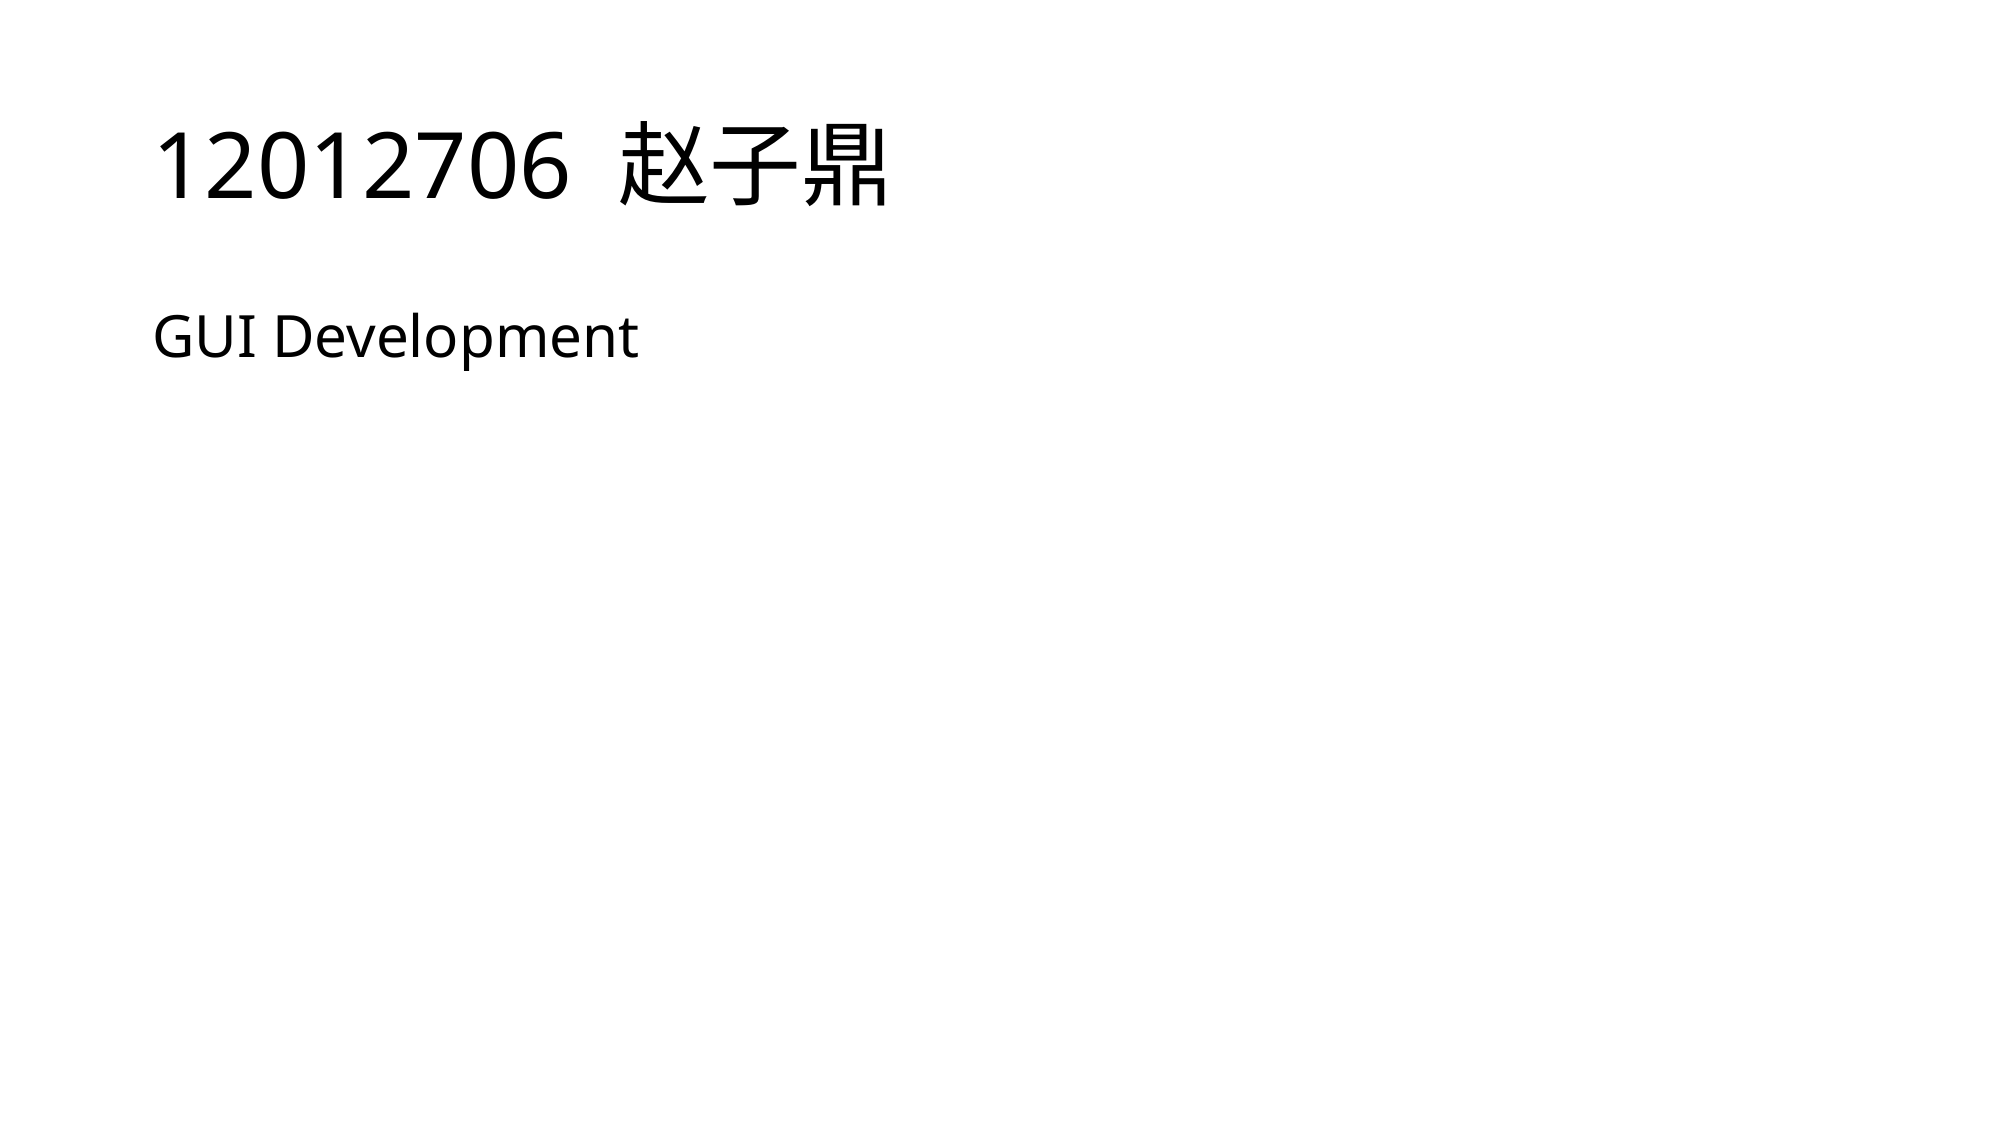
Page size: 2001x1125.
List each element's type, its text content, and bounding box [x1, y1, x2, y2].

list GUI Development [137, 299, 1863, 1014]
title 12012706 赵子鼎 [137, 59, 1863, 278]
